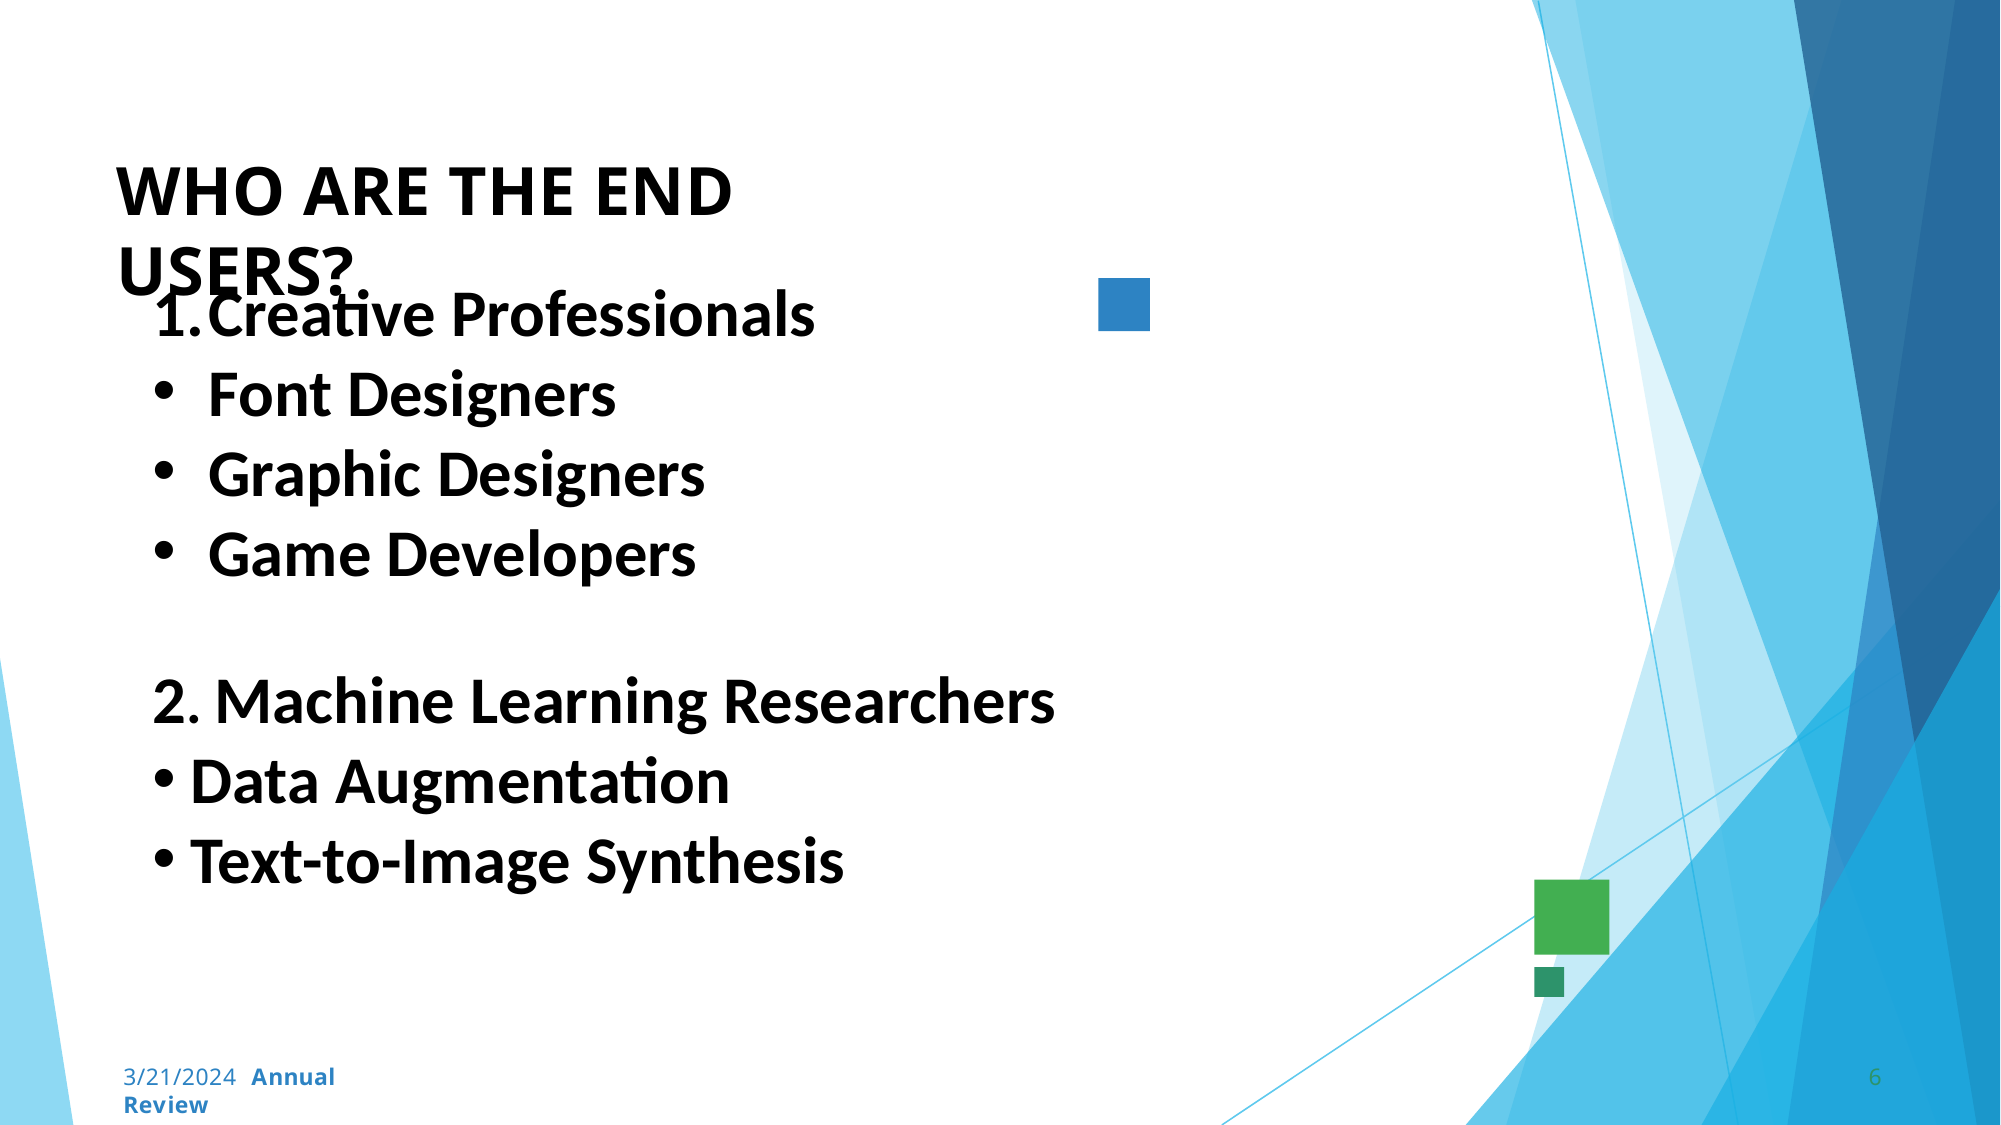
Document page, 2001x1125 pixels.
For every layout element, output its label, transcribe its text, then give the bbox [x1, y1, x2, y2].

title WHO ARE THE END USERS? [114, 146, 938, 337]
text_box Creative Professionals Font Designers Graphic Designers Game Developers [137, 262, 1088, 597]
text_box [1098, 278, 1150, 332]
picture [118, 1012, 477, 1093]
text_box [1534, 879, 1610, 955]
text_box 3/21/2024 Annual Review [121, 1101, 417, 1118]
text_box 2. Machine Learning Researchers Data Augmentation Text-to-Image Synthesis [137, 649, 1150, 950]
text_box [1534, 967, 1565, 997]
slide_number 6 [1862, 1061, 1888, 1125]
